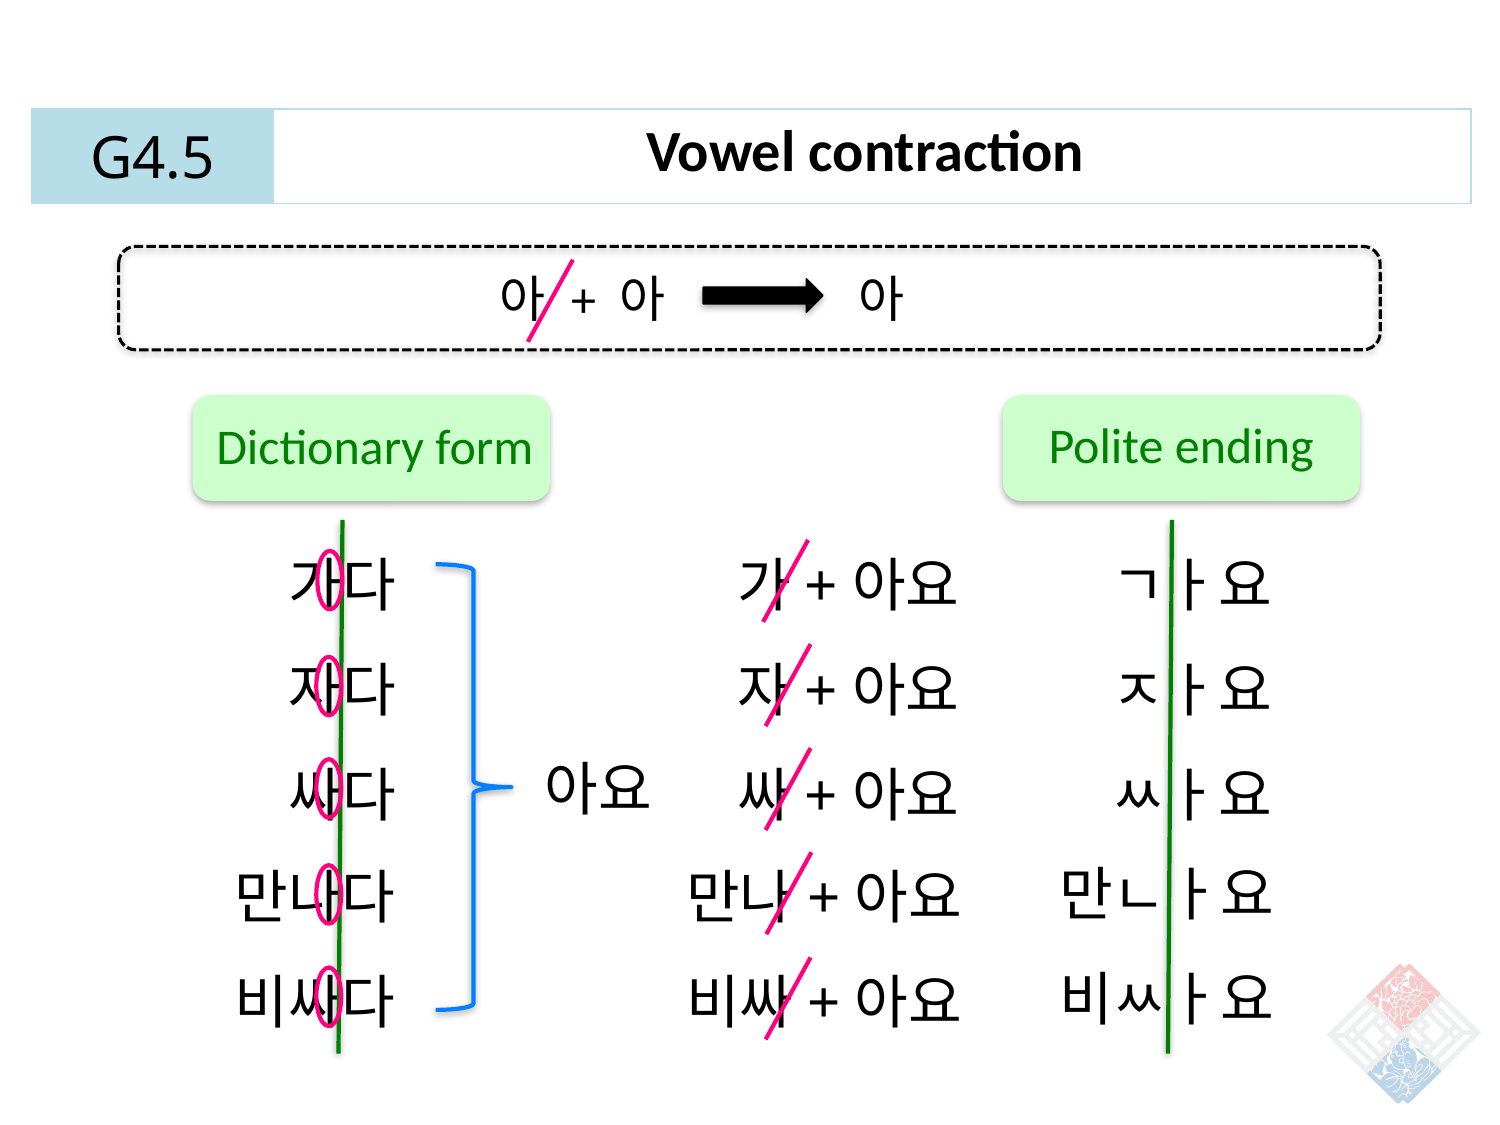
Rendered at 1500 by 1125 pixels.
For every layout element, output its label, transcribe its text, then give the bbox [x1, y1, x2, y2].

text_box 아 [843, 259, 948, 335]
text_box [1167, 519, 1173, 1054]
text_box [762, 539, 809, 623]
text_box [765, 957, 811, 1040]
text_box 만ㄴㅏ요 비ㅆㅏ요 [1044, 814, 1161, 1040]
text_box 만ㄴㅏ요 비ㅆㅏ요 [1177, 814, 1289, 1040]
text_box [766, 851, 812, 935]
text_box 만나다 비싸다 [347, 817, 411, 1043]
text_box [702, 278, 824, 313]
text_box [314, 654, 333, 718]
text_box Dictionary form [201, 407, 549, 482]
text_box [314, 757, 333, 820]
text_box ㄱㅏ요 ㅈㅏ요 ㅆㅏ요 [1096, 505, 1287, 814]
text_box 아 + 아 [574, 259, 695, 335]
text_box [315, 548, 333, 612]
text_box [765, 747, 811, 831]
text_box 만나다 비싸다 [220, 817, 332, 1043]
text_box [192, 395, 550, 501]
text_box [314, 965, 333, 1029]
text_box [314, 863, 333, 926]
text_box [117, 245, 1382, 351]
text_box 가다 자다 싸다 [274, 505, 411, 817]
text_box 만나+아요 비싸+아요 [671, 817, 977, 1043]
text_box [527, 259, 574, 342]
text_box 아 + 아 [484, 259, 526, 335]
text_box [435, 562, 514, 1012]
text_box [765, 643, 811, 727]
text_box 아요 [529, 744, 667, 829]
table_header Vowel contraction [274, 110, 1470, 203]
table_header G4.5 [32, 110, 272, 203]
text_box Polite ending [1033, 406, 1329, 481]
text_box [338, 519, 343, 1054]
text_box 가+아요 자+아요 싸+아요 [722, 505, 974, 817]
text_box [1002, 395, 1361, 501]
